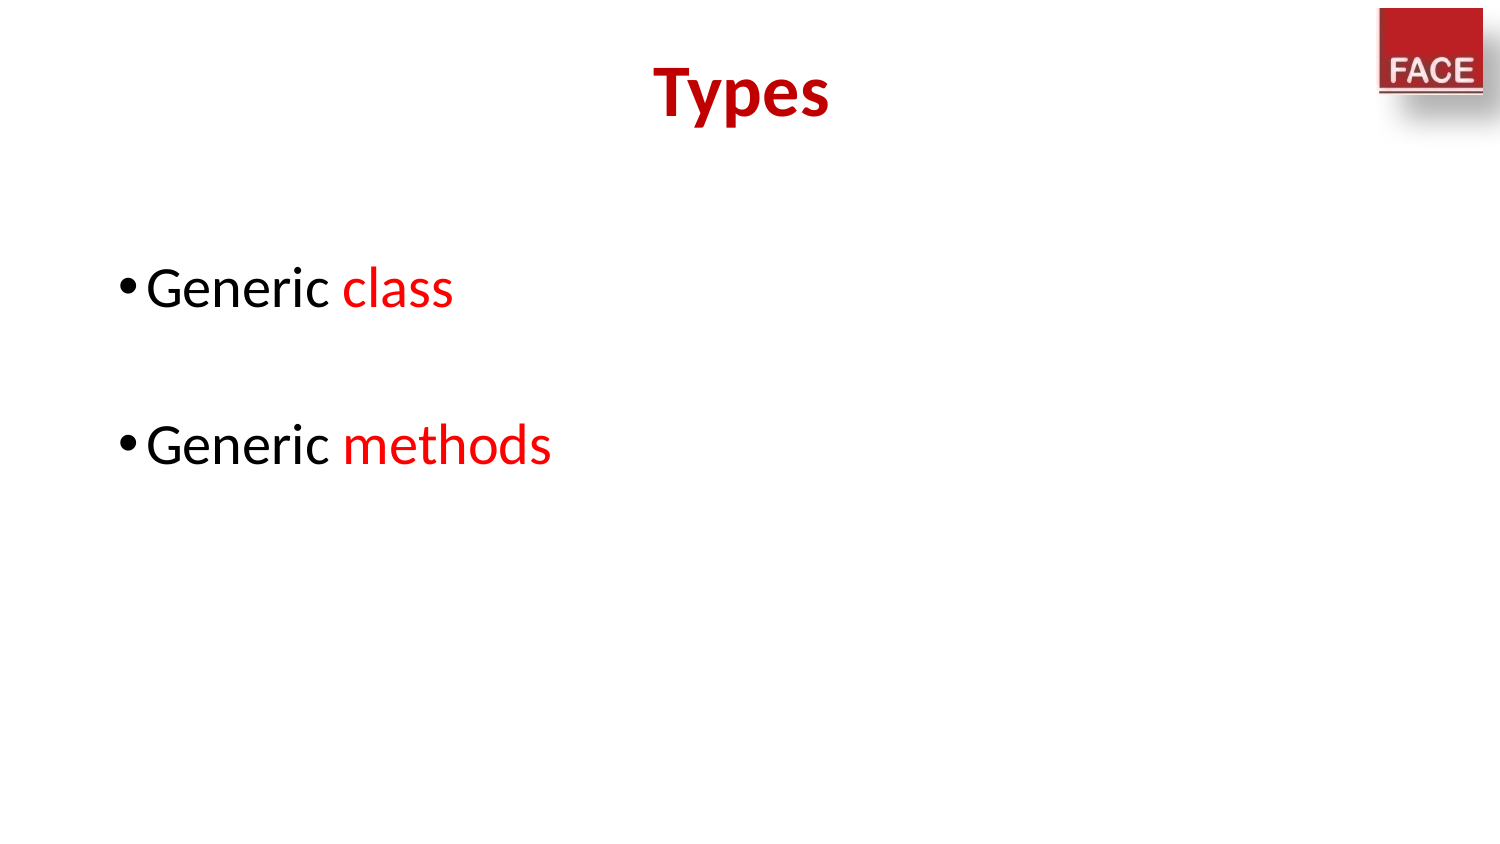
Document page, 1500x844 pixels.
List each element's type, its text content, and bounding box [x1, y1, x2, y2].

title Types [103, 44, 1397, 141]
picture [1376, 8, 1483, 95]
list Generic class Generic methods [103, 164, 1397, 760]
